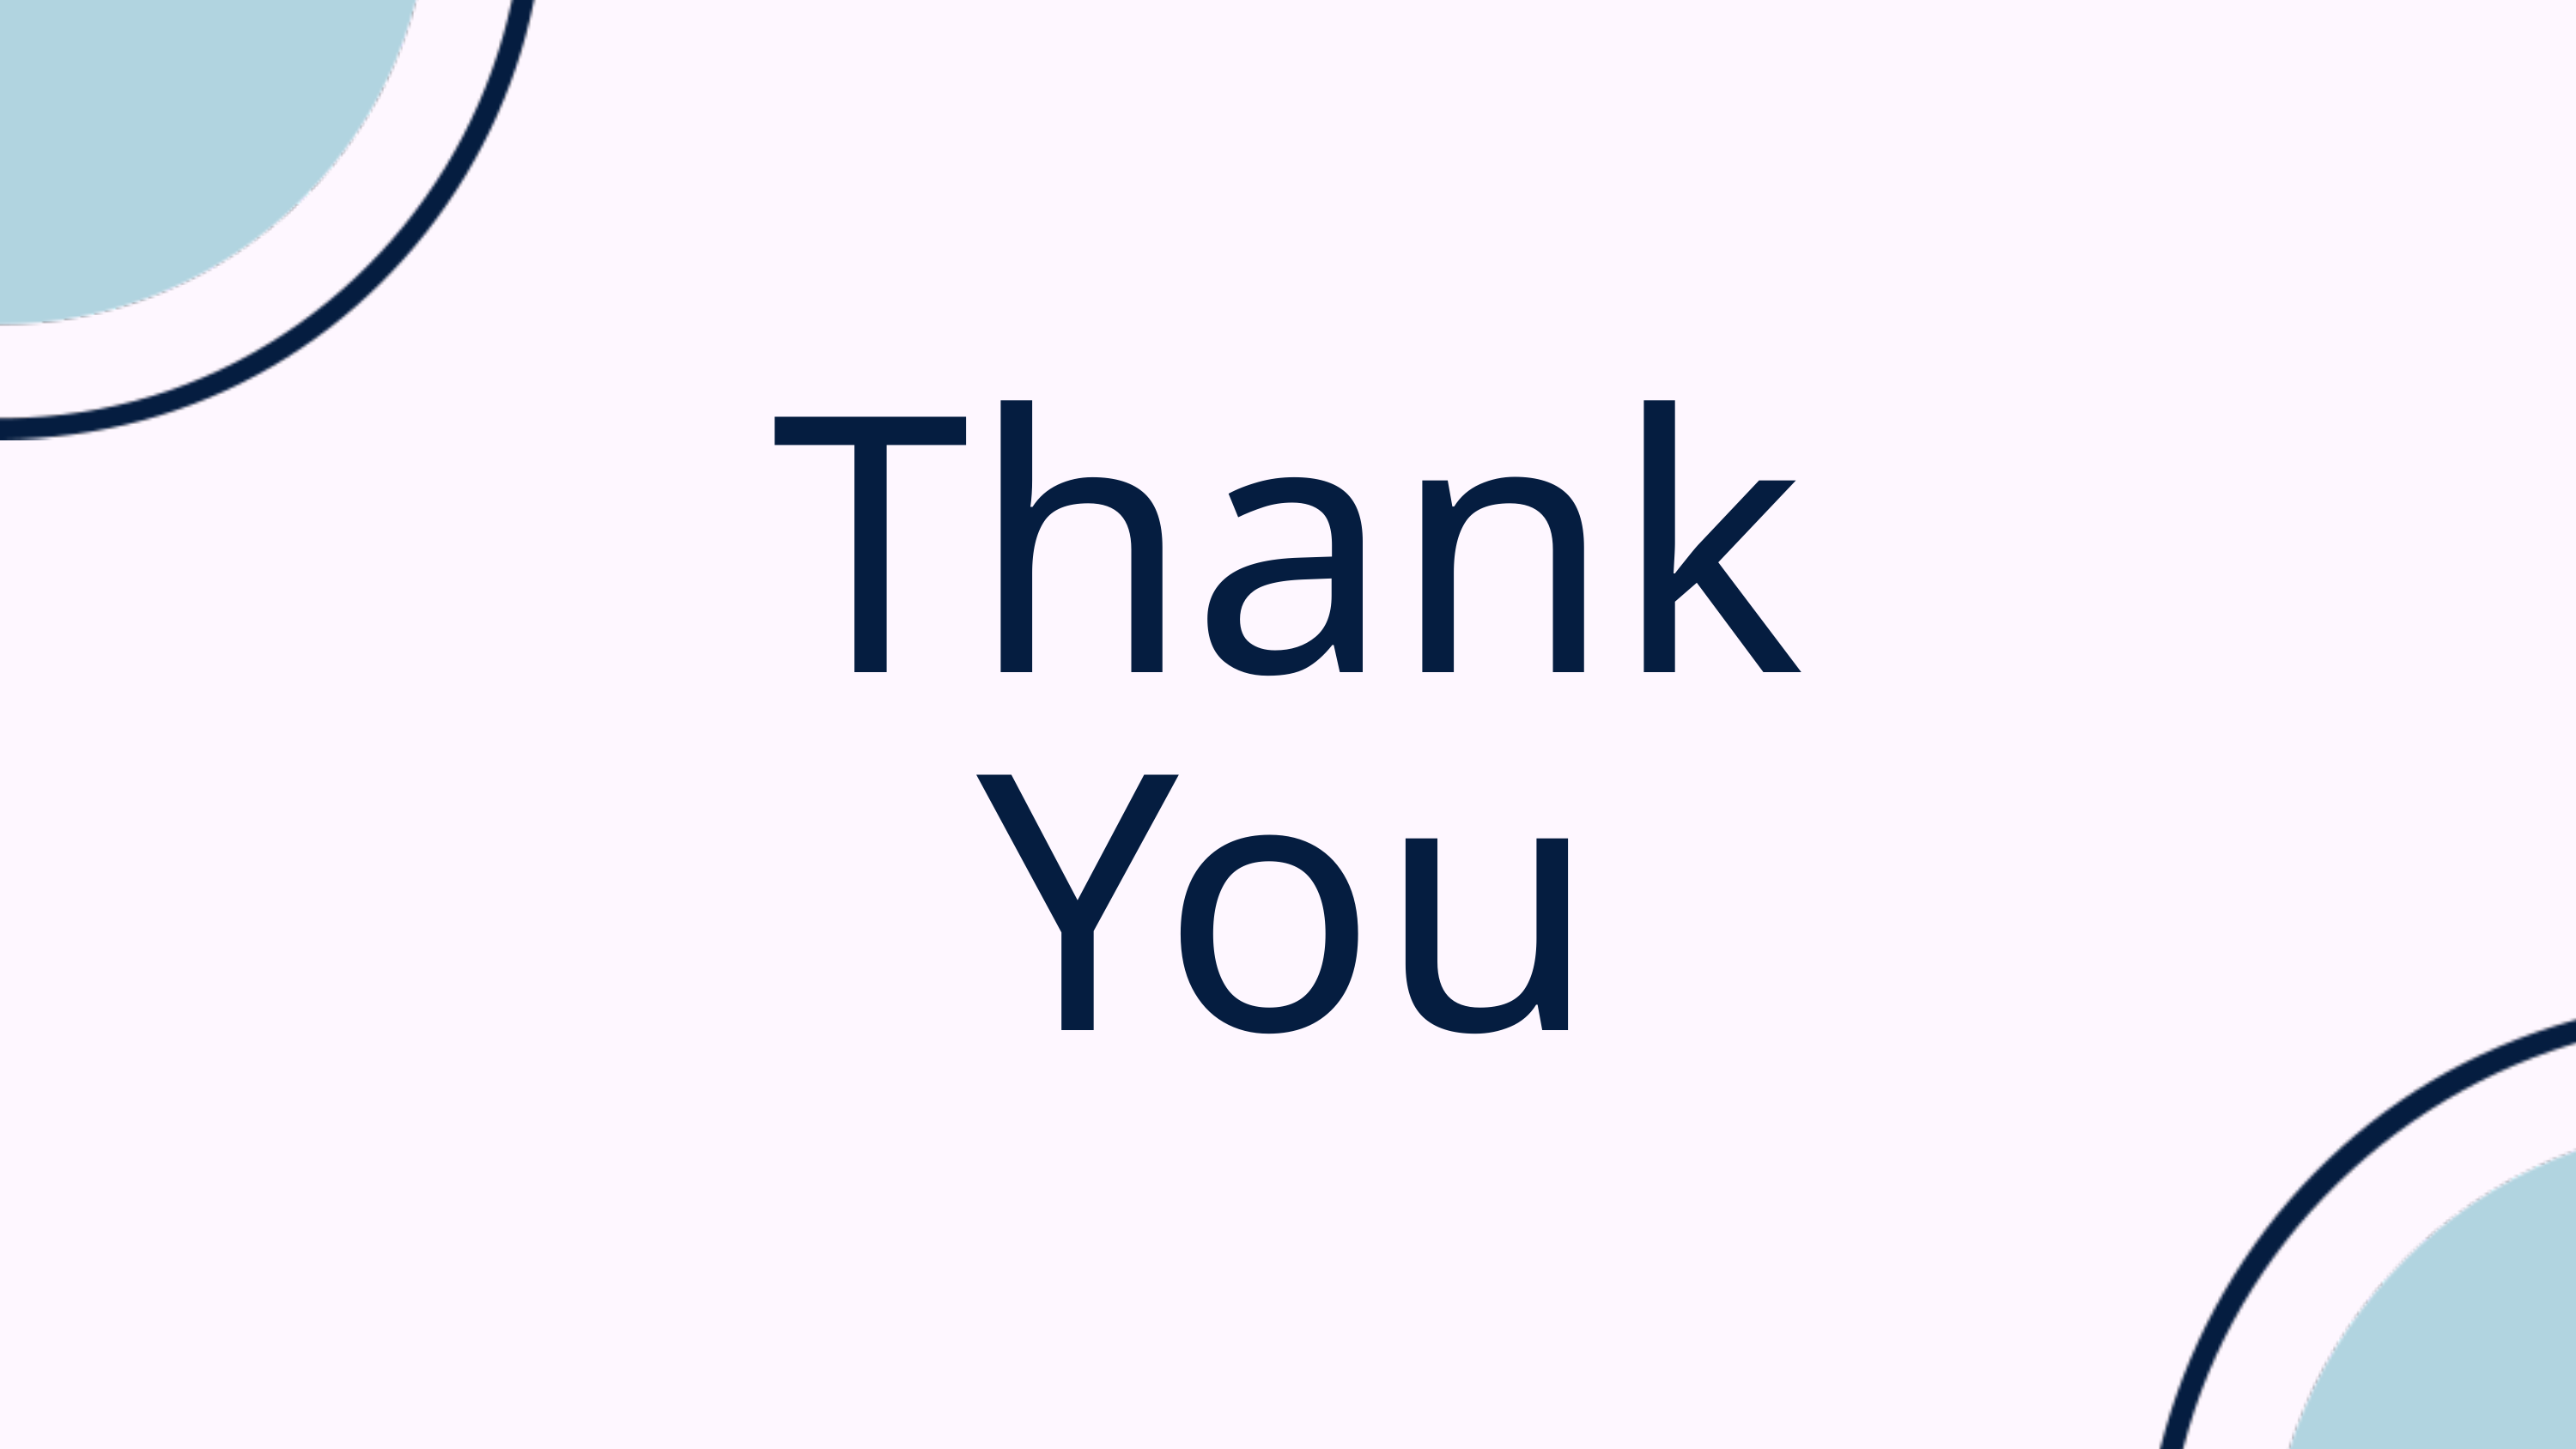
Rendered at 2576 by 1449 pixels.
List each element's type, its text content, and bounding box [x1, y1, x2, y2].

text_box [2143, 1000, 2576, 1449]
text_box [0, 0, 547, 441]
text_box Thank You [675, 386, 1901, 1102]
